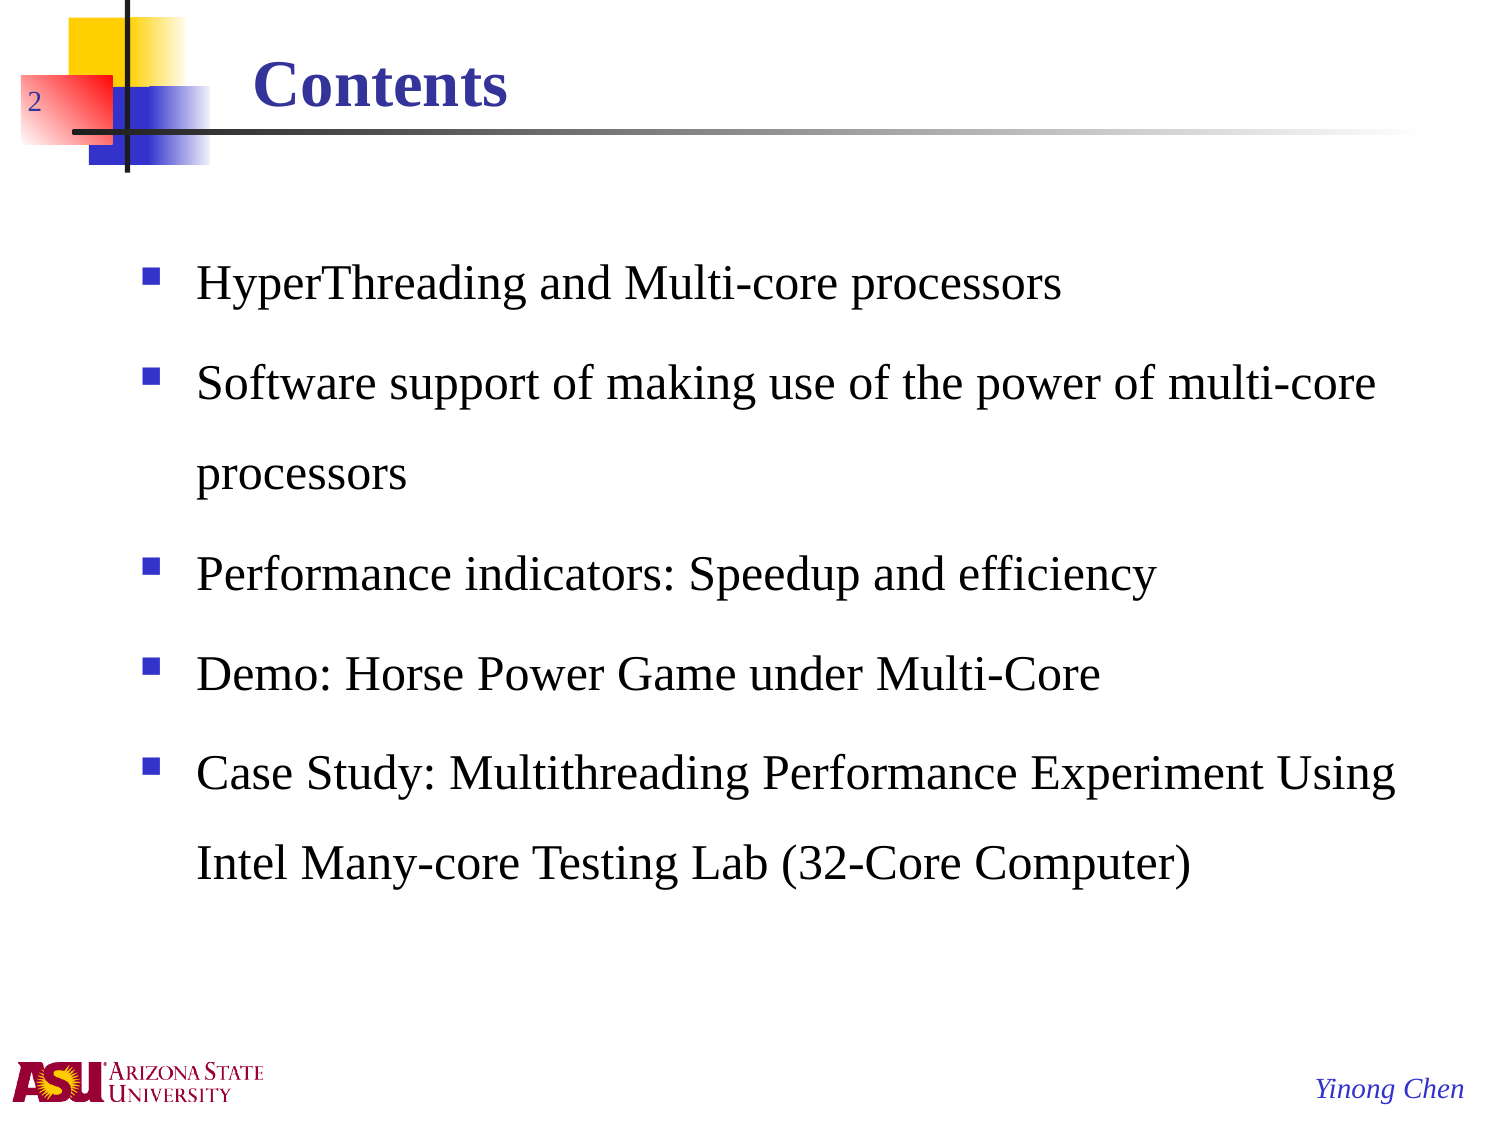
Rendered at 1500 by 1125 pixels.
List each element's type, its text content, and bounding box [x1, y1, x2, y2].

title Contents [237, 24, 1488, 128]
picture [12, 1062, 263, 1102]
list HyperThreading and Multi-core processors Software support of making use of the power of multi-core processors Performance indicators: Speedup and efficiency Demo: Horse Power Game under Multi-Core Case Study: Multithreading Performance Experiment Using Intel Many-core Testing Lab (32-Core Computer) [124, 212, 1451, 1026]
slide_number 2 [12, 49, 141, 126]
